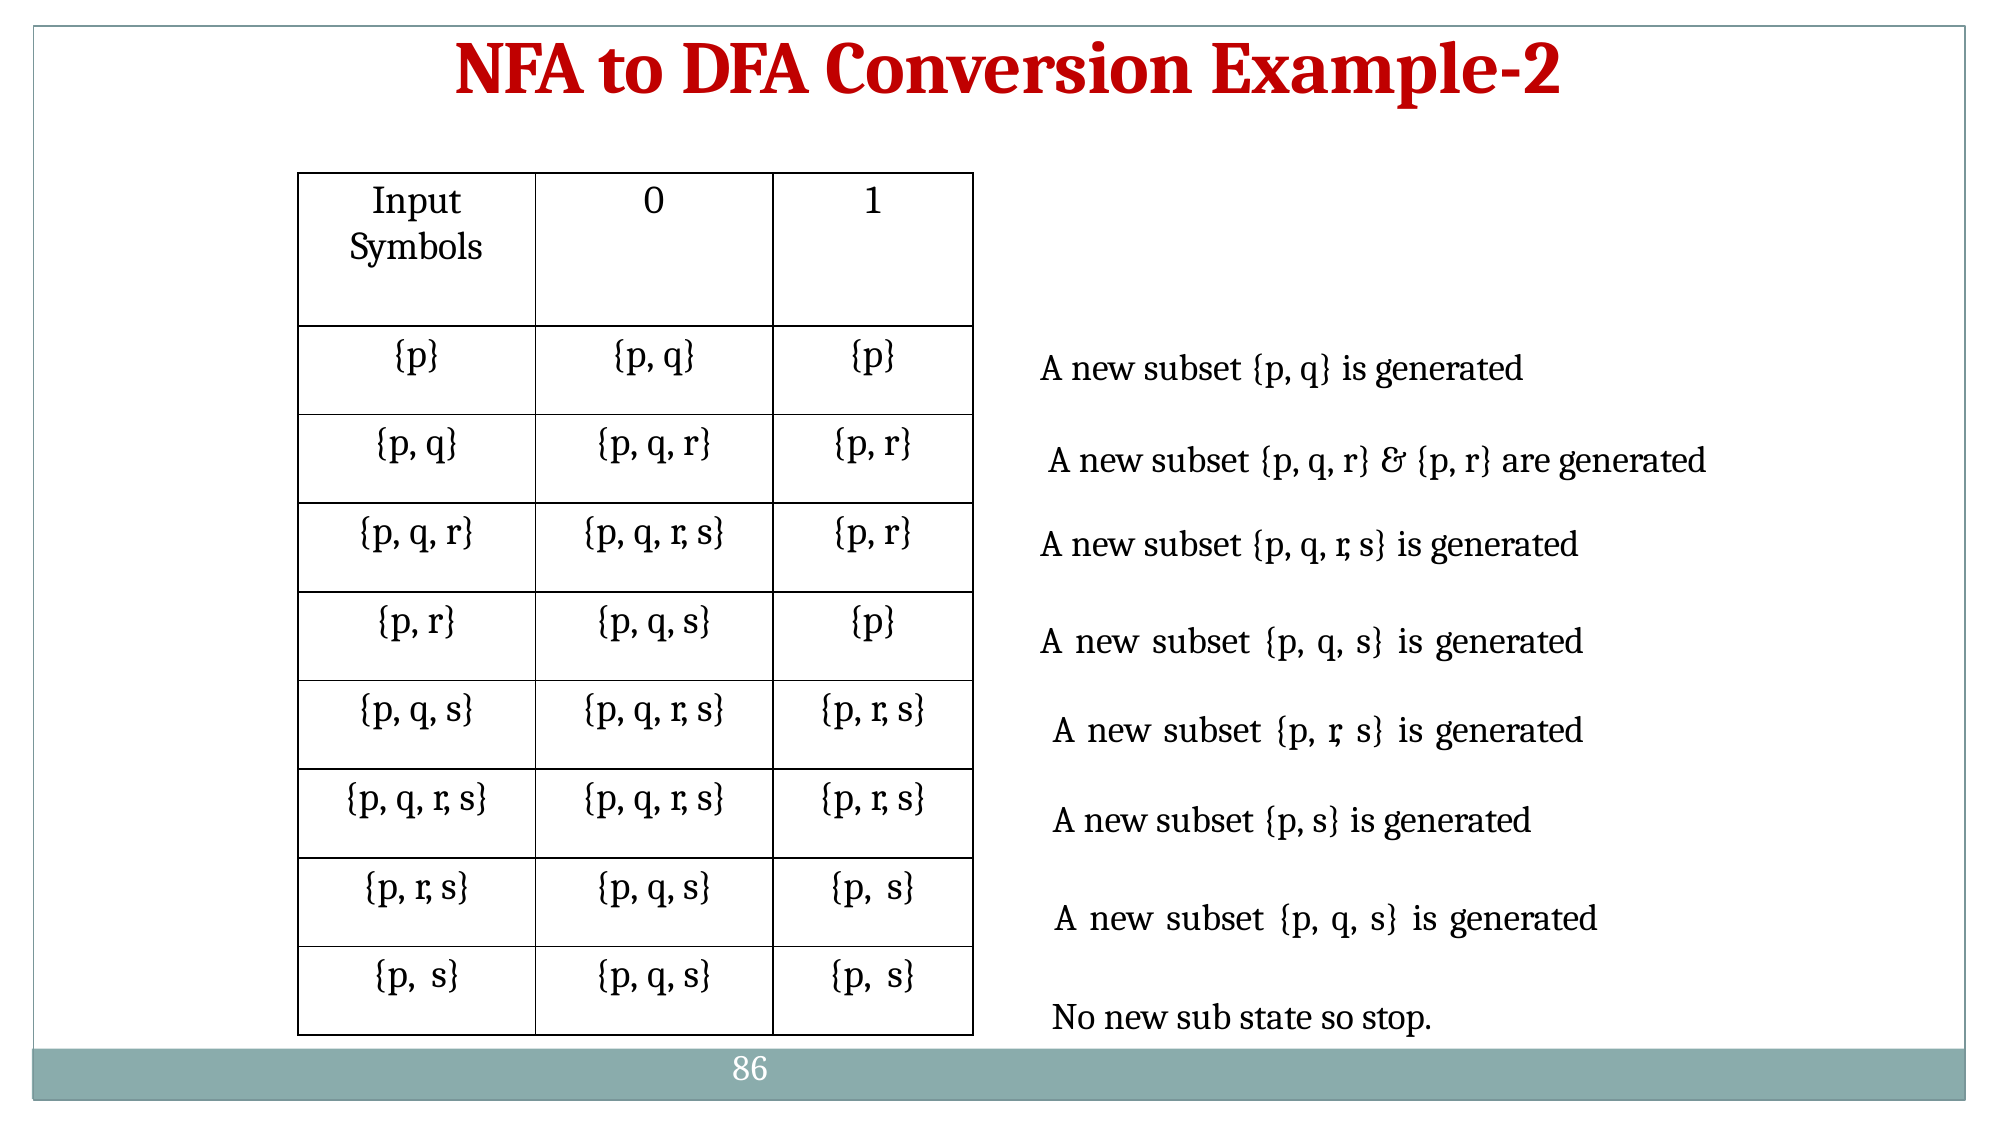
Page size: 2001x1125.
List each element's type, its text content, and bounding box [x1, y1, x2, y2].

table_cell {p, r} [299, 593, 535, 680]
table_cell {p, q, r, s} [536, 770, 772, 857]
table_cell {p, s} [774, 859, 972, 893]
table_cell {p, q, s} [536, 859, 772, 893]
table_cell {p, q, r, s} [299, 770, 535, 857]
table_header 0 [536, 206, 772, 325]
table_cell {p, r} [774, 415, 972, 502]
table_cell {p, q, r} [299, 504, 535, 591]
table_header Input Symbols [299, 174, 535, 325]
table_cell {p} [774, 327, 972, 414]
table_cell {p, r, s} [774, 770, 972, 857]
table_cell {p, q, r, s} [536, 681, 772, 768]
title NFA to DFA Conversion Example-2 [387, 16, 2000, 206]
table_cell {p, r} [774, 504, 972, 591]
slide_number 86 [212, 893, 1195, 1125]
table_cell {p} [774, 593, 972, 680]
table_cell {p, q, s} [536, 593, 772, 680]
table_cell {p, q} [299, 415, 535, 502]
table_cell {p, r, s} [774, 681, 972, 768]
table_cell {p, r, s} [299, 859, 535, 893]
table_cell {p, q} [536, 327, 772, 414]
table_cell {p, q, r, s} [536, 504, 772, 591]
table_header 1 [774, 206, 972, 325]
text_box A new subset {p, q} is generated A new subset {p, q, r} & {p, r} are generated A new subset {p, q, r, s} is generated A new subset {p, q, s} is generated A new subset {p, r, s} is generated A new subset {p, s} is generated A new subset {p, q, s} is generated No new sub state so stop. [1038, 341, 1742, 1037]
table_cell {p, q, s} [299, 681, 535, 768]
table_cell {p, q, r} [536, 415, 772, 502]
table_cell {p} [299, 327, 535, 414]
